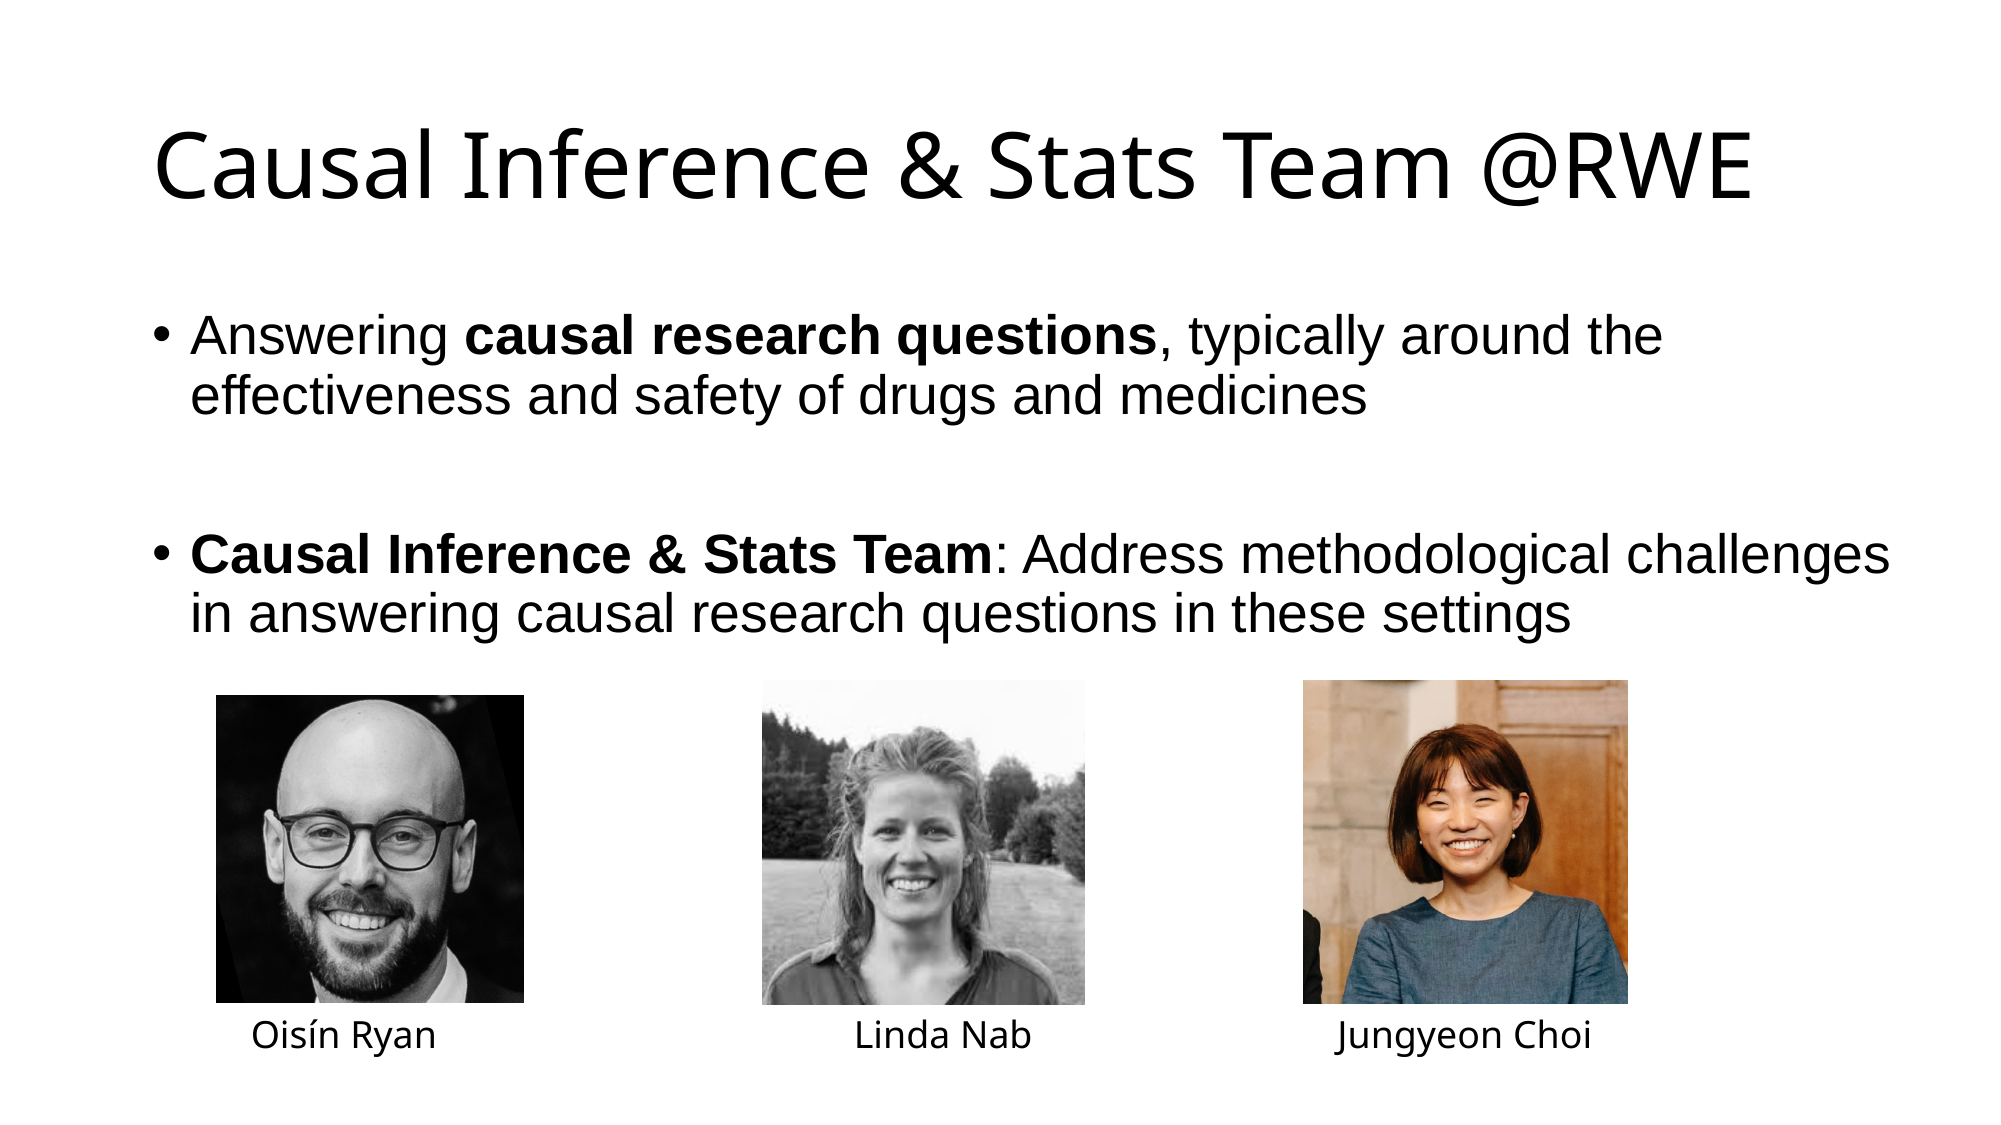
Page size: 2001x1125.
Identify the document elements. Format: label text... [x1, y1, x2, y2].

title Causal Inference & Stats Team @RWE [137, 59, 1863, 278]
picture [762, 679, 1085, 1005]
text_box Oisín Ryan [136, 1003, 552, 1064]
text_box Linda Nab [735, 1003, 1151, 1064]
picture [1303, 679, 1628, 1005]
picture [215, 694, 525, 1004]
list Answering causal research questions, typically around the effectiveness and safety of drugs and medicines Causal Inference & Stats Team: Address methodological challenges in answering causal research questions in these settings [137, 299, 1911, 659]
text_box Jungyeon Choi [1257, 1003, 1673, 1064]
